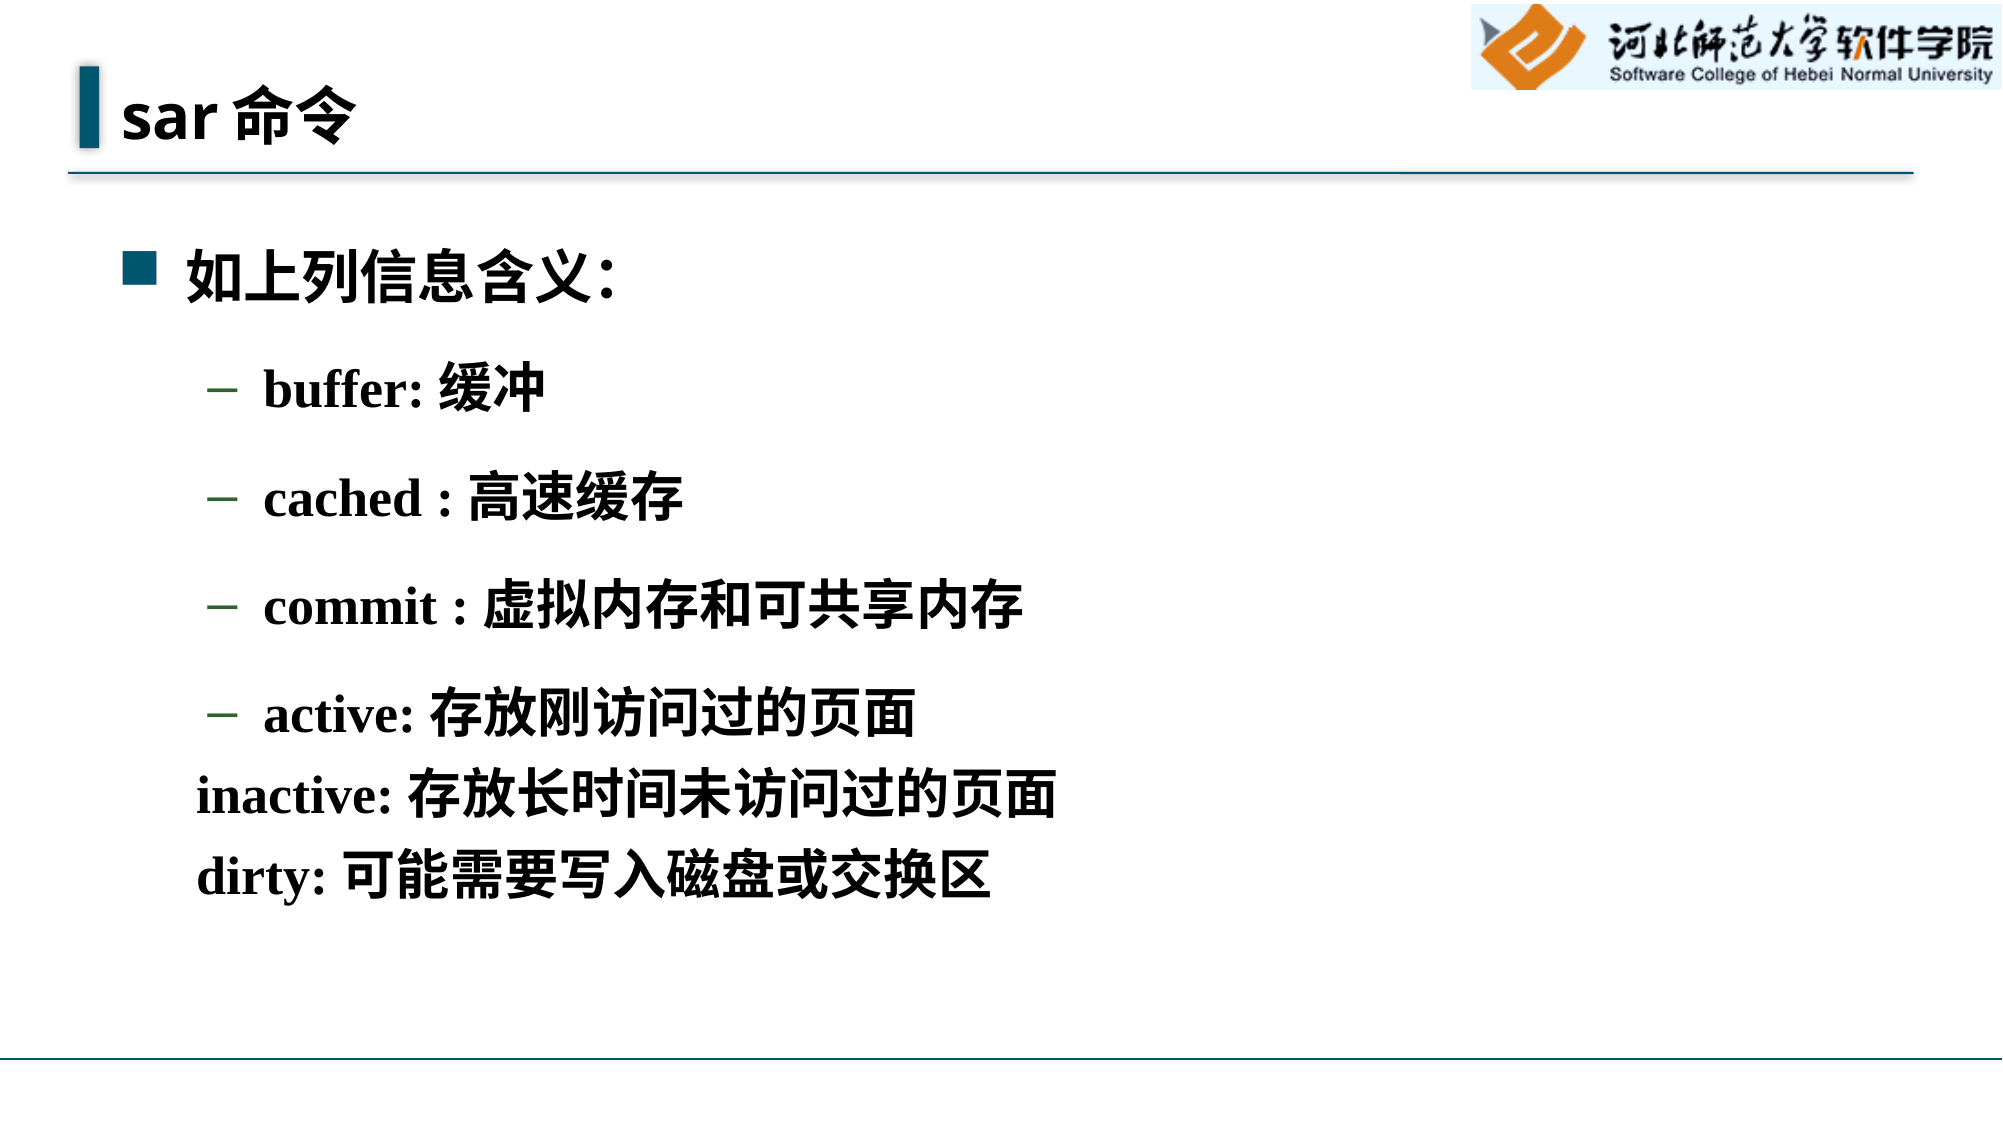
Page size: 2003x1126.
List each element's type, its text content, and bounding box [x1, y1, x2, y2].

picture [1471, 4, 2002, 90]
list 如上列信息含义： buffer:缓冲 cached :高速缓存 commit :虚拟内存和可共享内存 active:存放刚访问过的页面 inactive:存放长时间未访问过的页面 dirty:可能需要写入磁盘或交换区 [99, 196, 1903, 1024]
title sar命令 [103, 66, 1462, 162]
